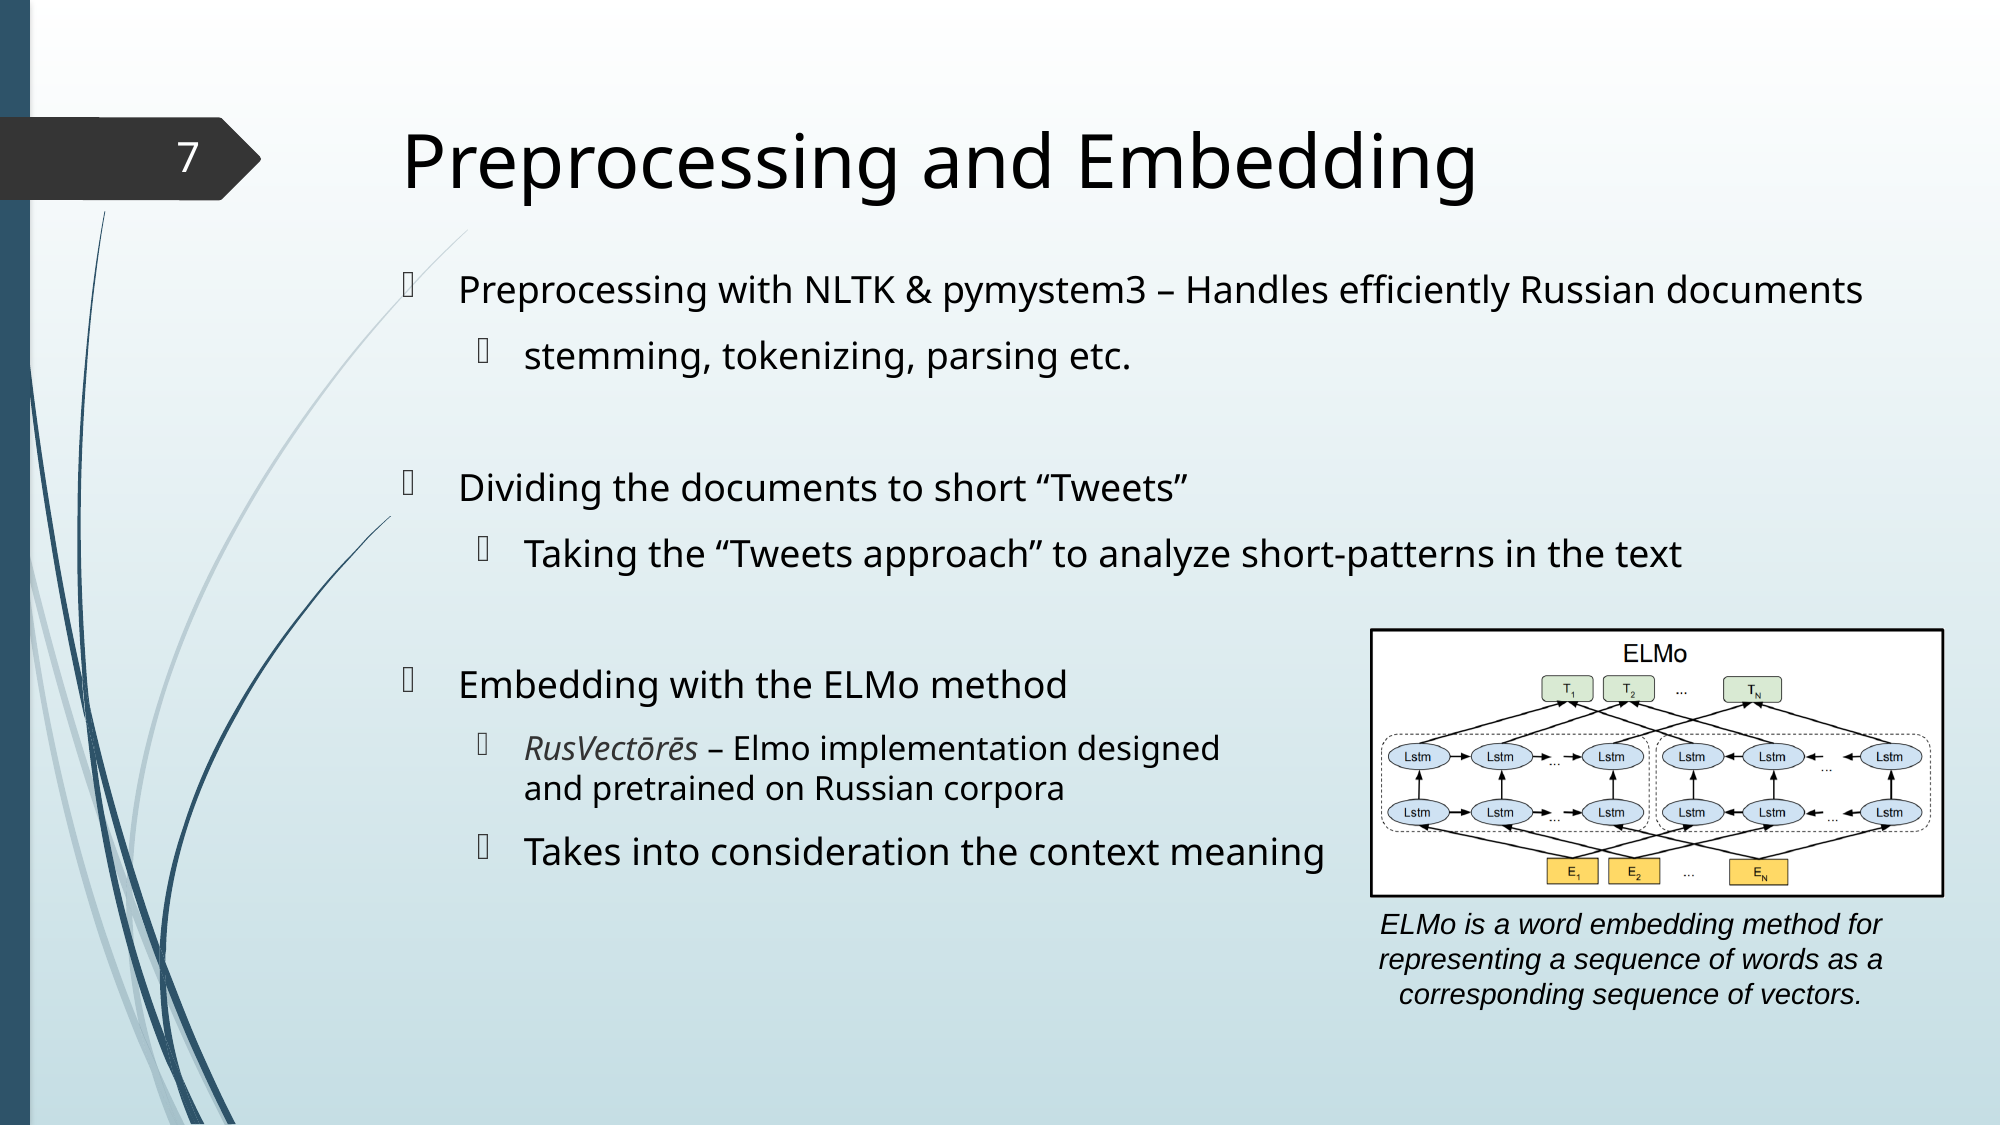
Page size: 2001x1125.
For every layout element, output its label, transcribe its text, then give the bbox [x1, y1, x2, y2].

text_box ELMo is a word embedding method for representing a sequence of words as a corresponding sequence of vectors. [1315, 897, 1948, 1018]
title Preprocessing and Embedding [386, 106, 1889, 258]
list Preprocessing with NLTK & pymystem3 – Handles efficiently Russian documents stemming, tokenizing, parsing etc. Dividing the documents to short “Tweets” Taking the “Tweets approach” to analyze short-patterns in the text Embedding with the ELMo method RusVectōrēs – Elmo implementation designed and pretrained on Russian corpora Takes into consideration the context meaning [386, 258, 1945, 1019]
slide_number 7 [87, 129, 216, 190]
picture [1370, 628, 1945, 898]
